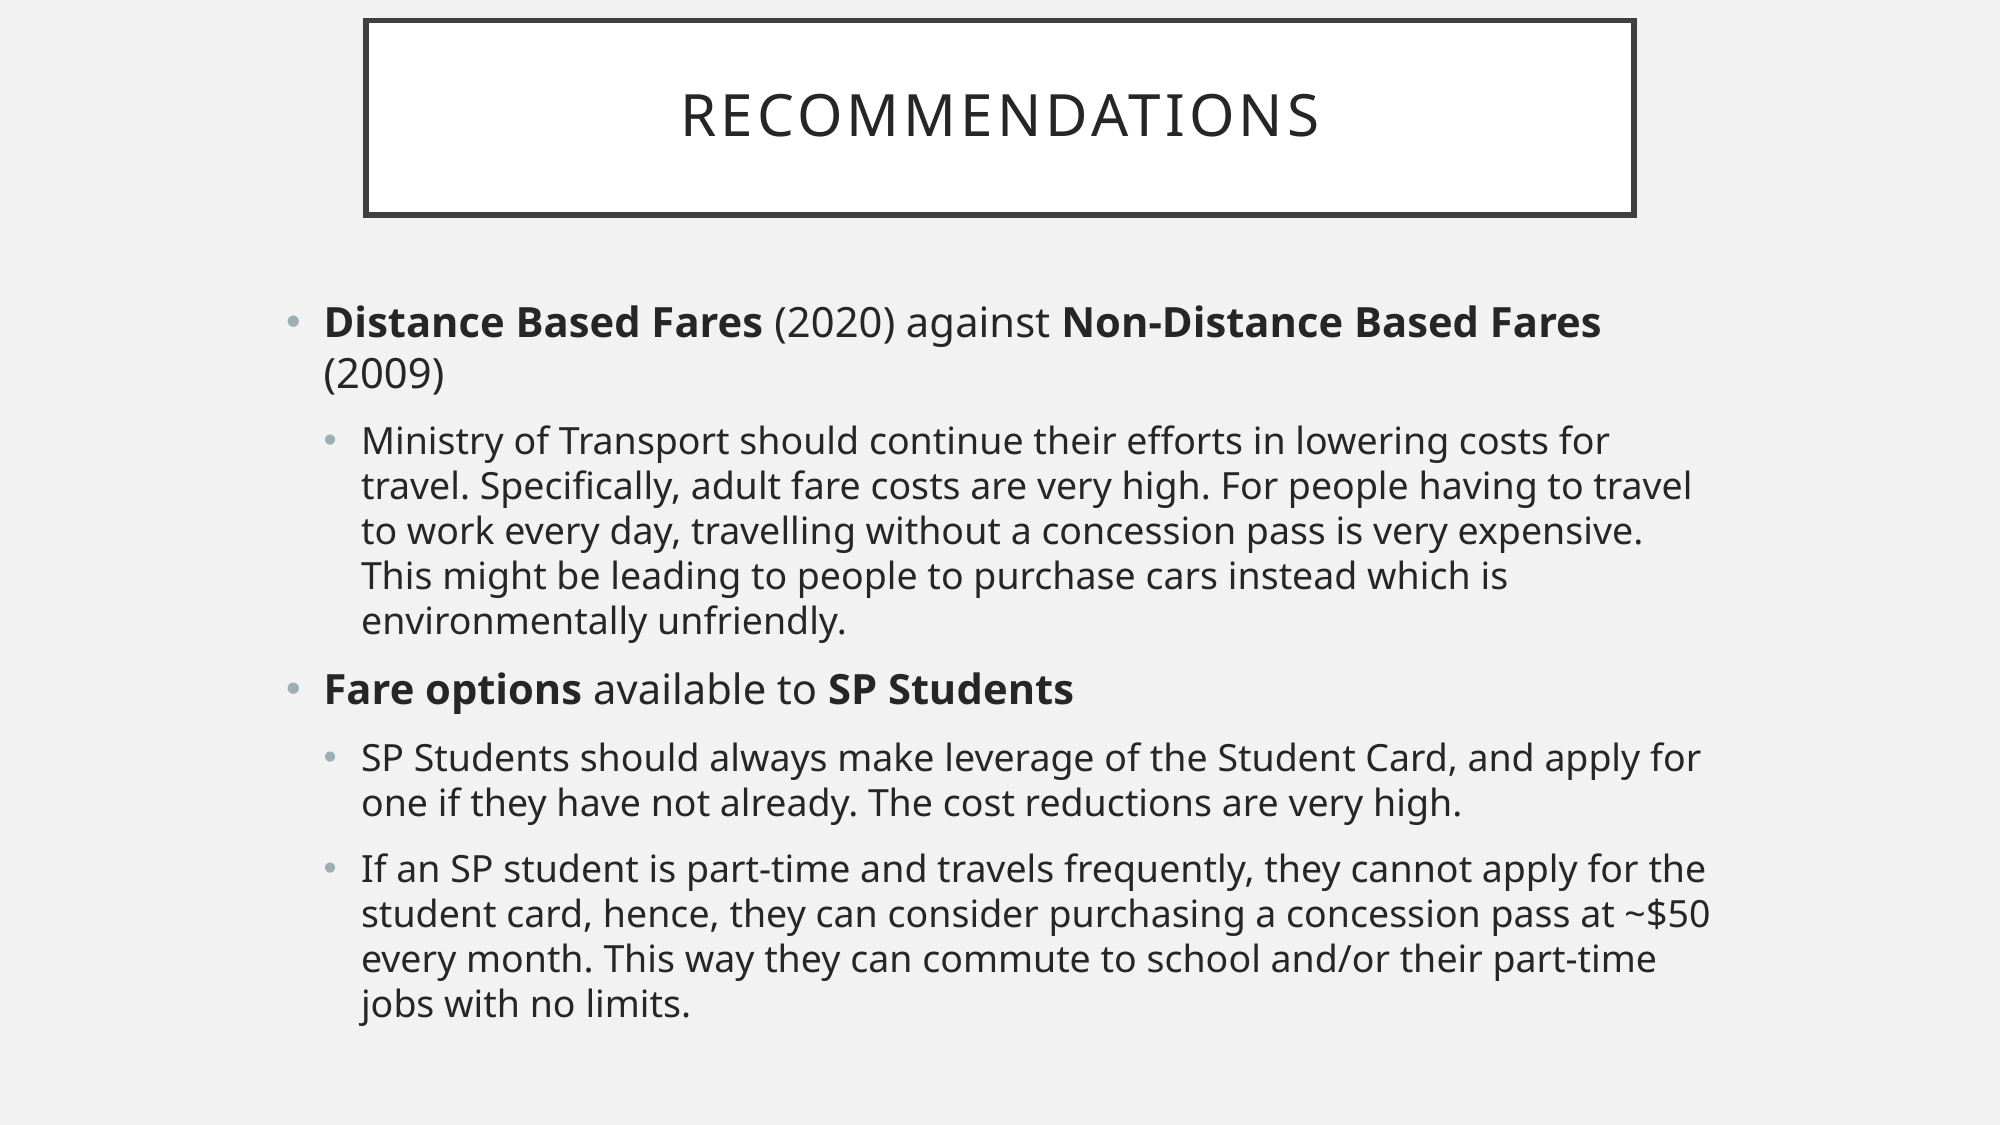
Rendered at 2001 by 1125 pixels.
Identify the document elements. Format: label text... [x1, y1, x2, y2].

list Distance Based Fares (2020) against Non-Distance Based Fares (2009) Ministry of Transport should continue their efforts in lowering costs for travel. Specifically, adult fare costs are very high. For people having to travel to work every day, travelling without a concession pass is very expensive. This might be leading to people to purchase cars instead which is environmentally unfriendly. Fare options available to SP Students SP Students should always make leverage of the Student Card, and apply for one if they have not already. The cost reductions are very high. If an SP student is part-time and travels frequently, they cannot apply for the student card, hence, they can consider purchasing a concession pass at ~$50 every month. This way they can commute to school and/or their part-time jobs with no limits. [271, 288, 1729, 1125]
title recommendations [363, 18, 1637, 218]
